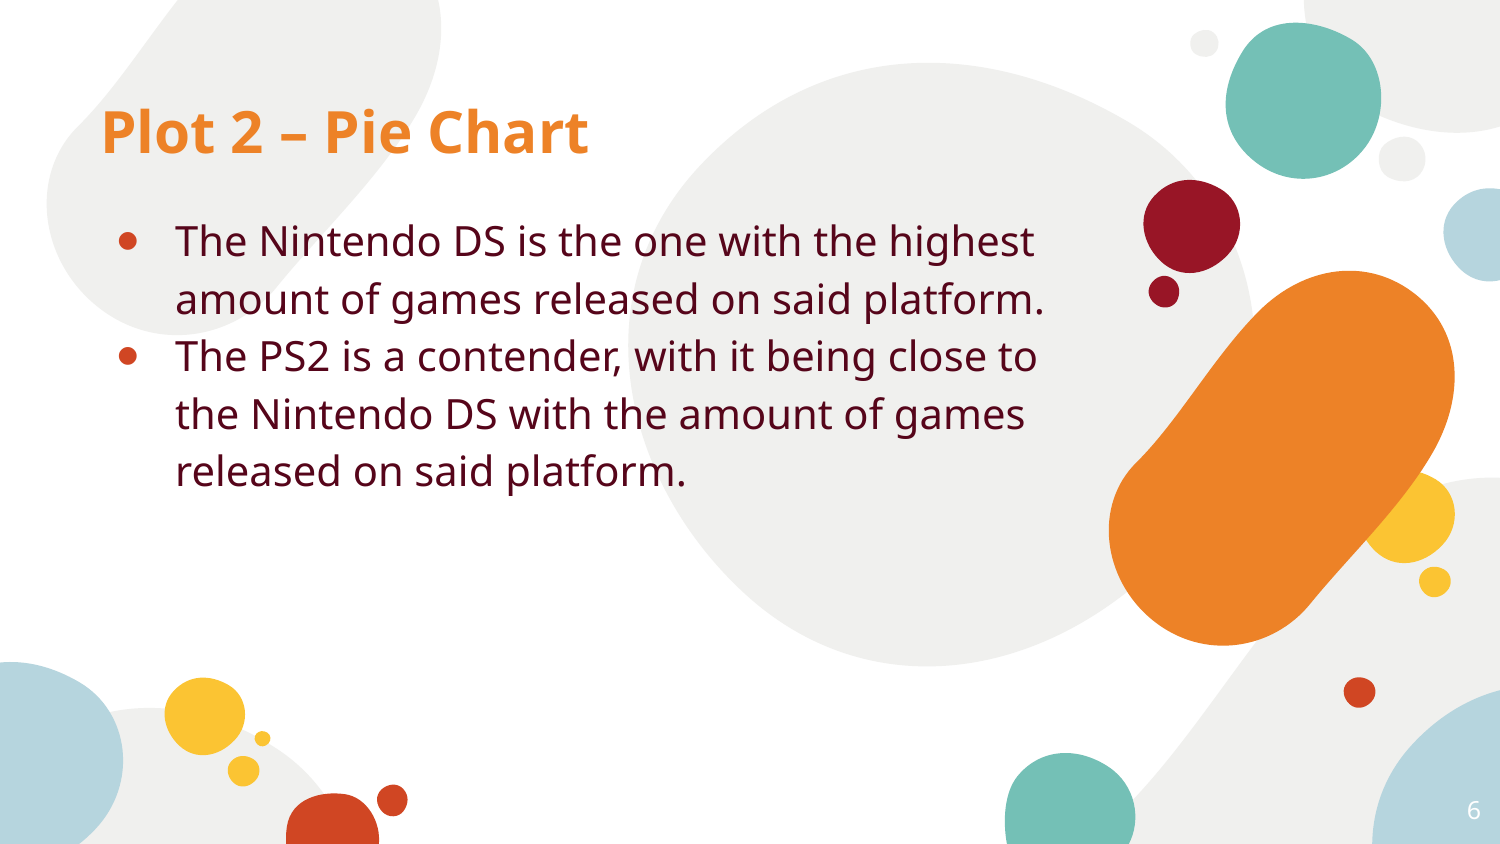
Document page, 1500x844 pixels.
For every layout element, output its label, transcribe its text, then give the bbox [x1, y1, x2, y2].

list The Nintendo DS is the one with the highest amount of games released on said platform. The PS2 is a contender, with it being close to the Nintendo DS with the amount of games released on said platform. [100, 207, 1067, 665]
slide_number 6 [1391, 779, 1482, 844]
title Plot 2 – Pie Chart [100, 60, 1067, 166]
